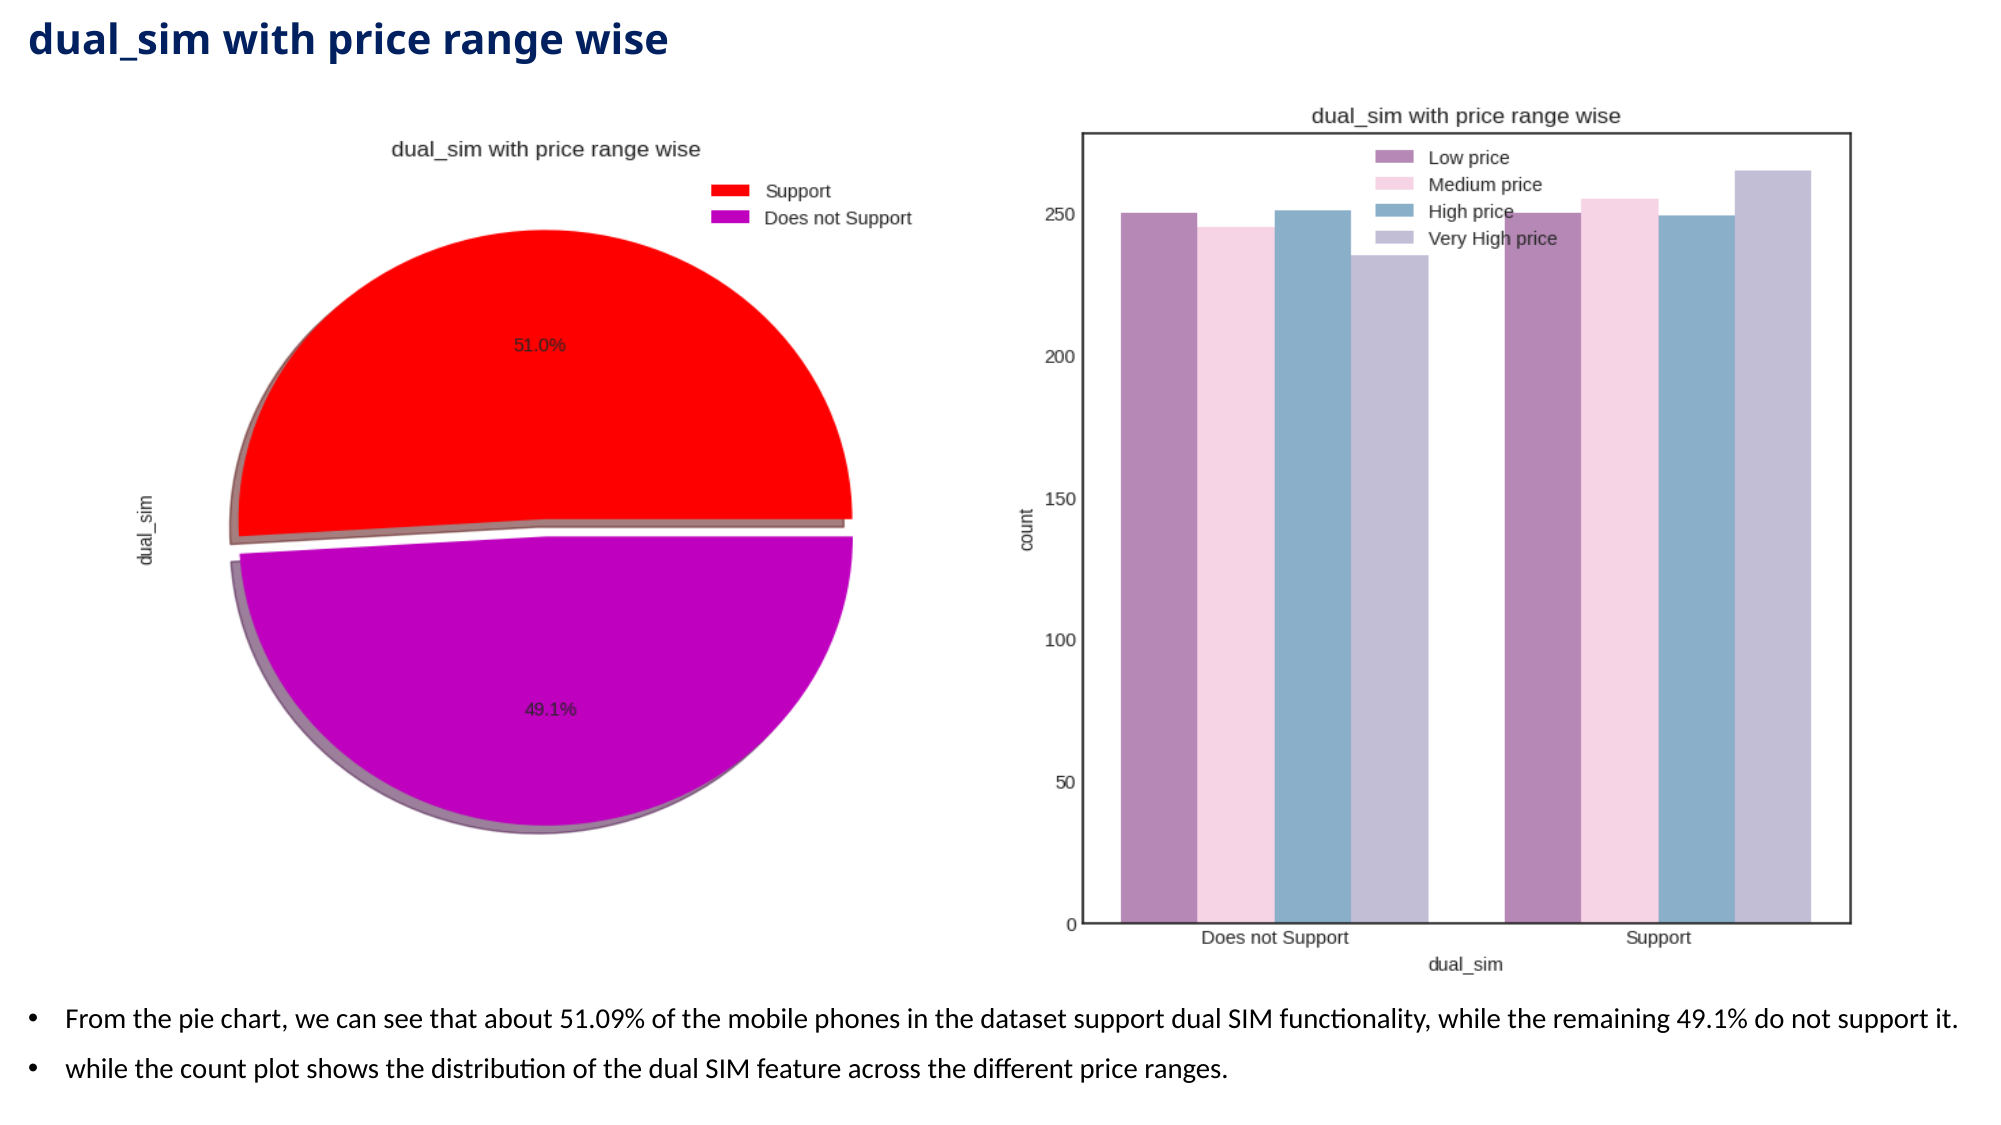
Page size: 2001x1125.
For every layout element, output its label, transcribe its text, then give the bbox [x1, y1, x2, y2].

list From the pie chart, we can see that about 51.09% of the mobile phones in the dataset support dual SIM functionality, while the remaining 49.1% do not support it. while the count plot shows the distribution of the dual SIM feature across the different price ranges. [13, 72, 1975, 1116]
picture [122, 95, 1863, 985]
title dual_sim with price range wise [13, 9, 1863, 72]
